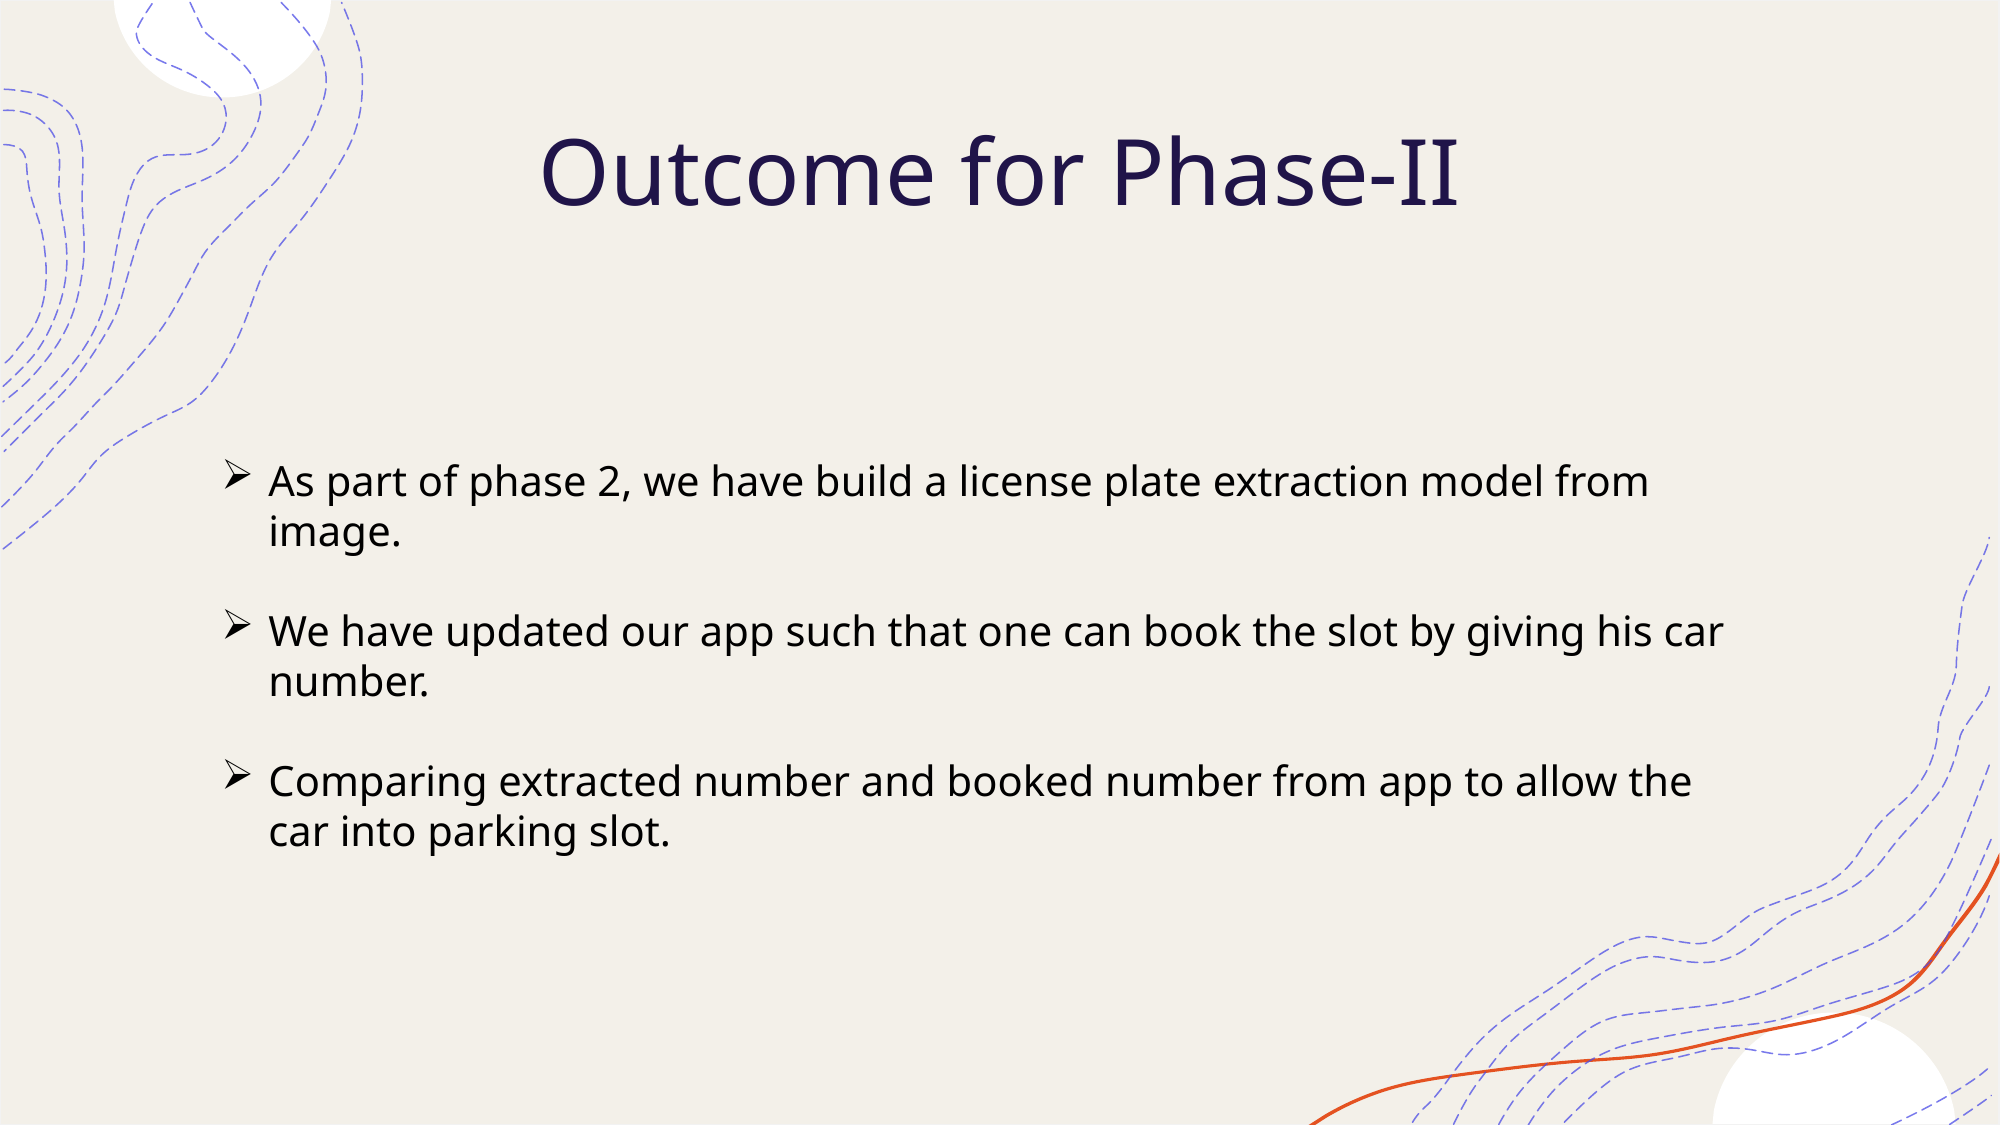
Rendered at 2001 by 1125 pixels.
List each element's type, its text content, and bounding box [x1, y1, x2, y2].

title Outcome for Phase-II [137, 59, 1863, 278]
text_box As part of phase 2, we have build a license plate extraction model from image. We have updated our app such that one can book the slot by giving his car number. Comparing extracted number and booked number from app to allow the car into parking slot. [206, 447, 1757, 862]
